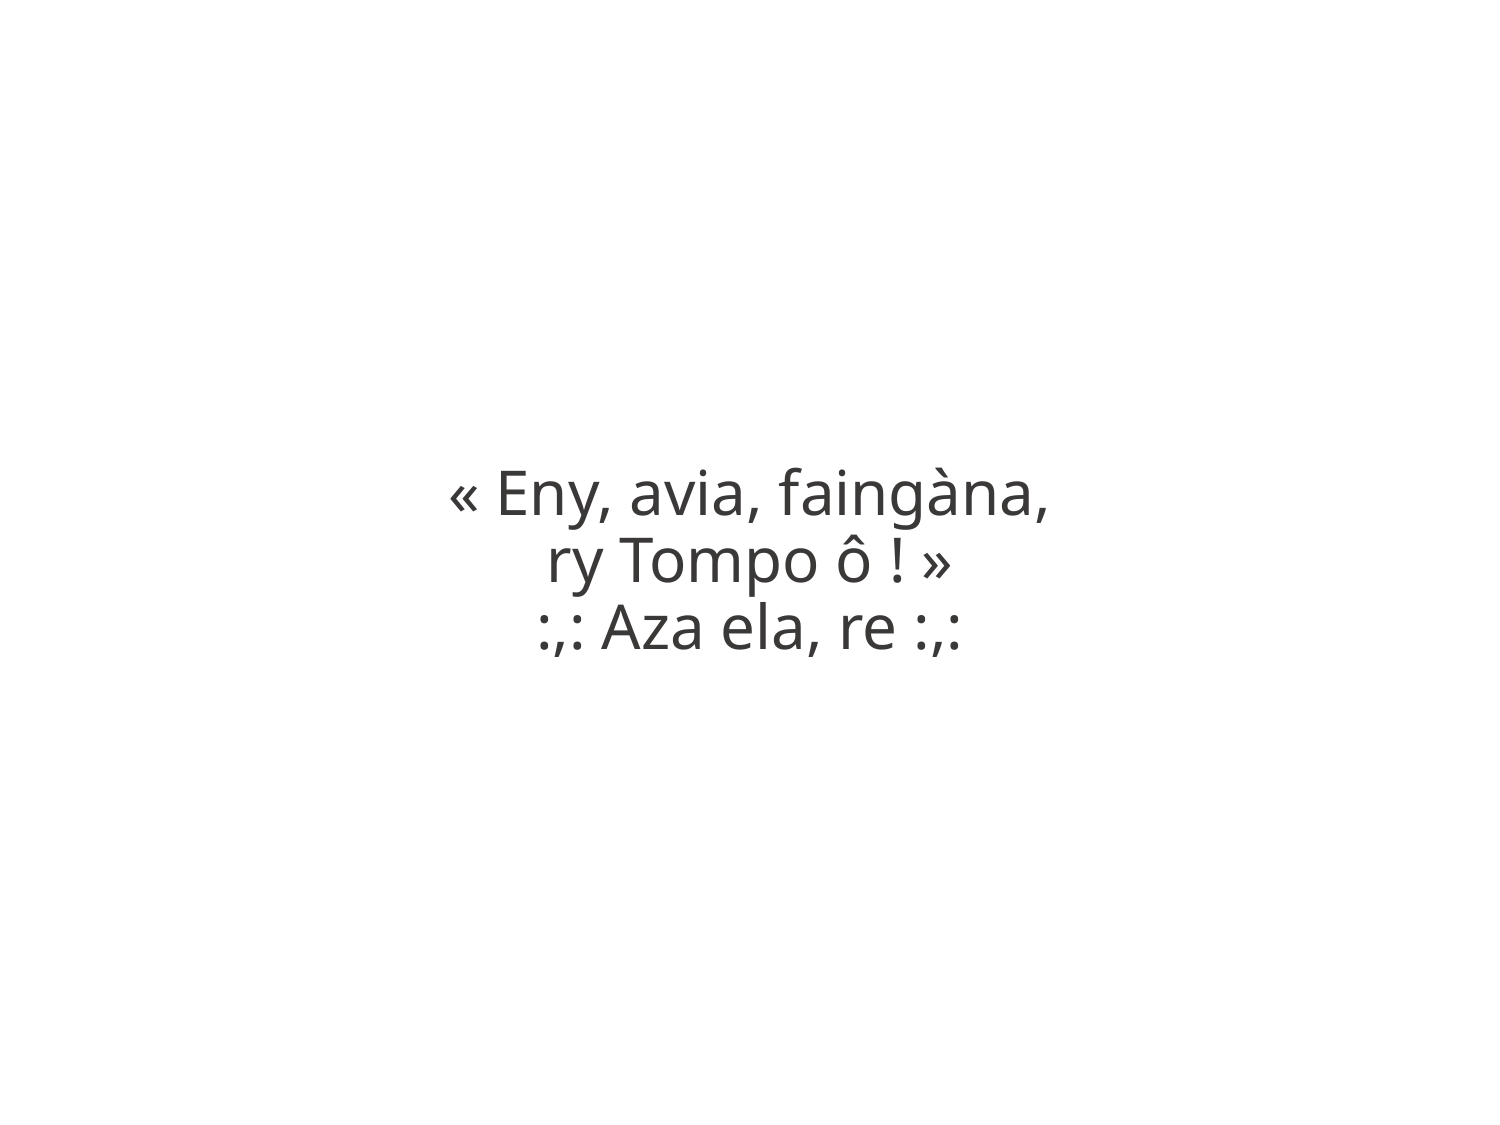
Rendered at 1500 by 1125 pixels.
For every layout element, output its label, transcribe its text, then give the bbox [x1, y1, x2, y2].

title « Eny, avia, faingàna, ry Tompo ô ! » :,: Aza ela, re :,: [103, 453, 1397, 672]
